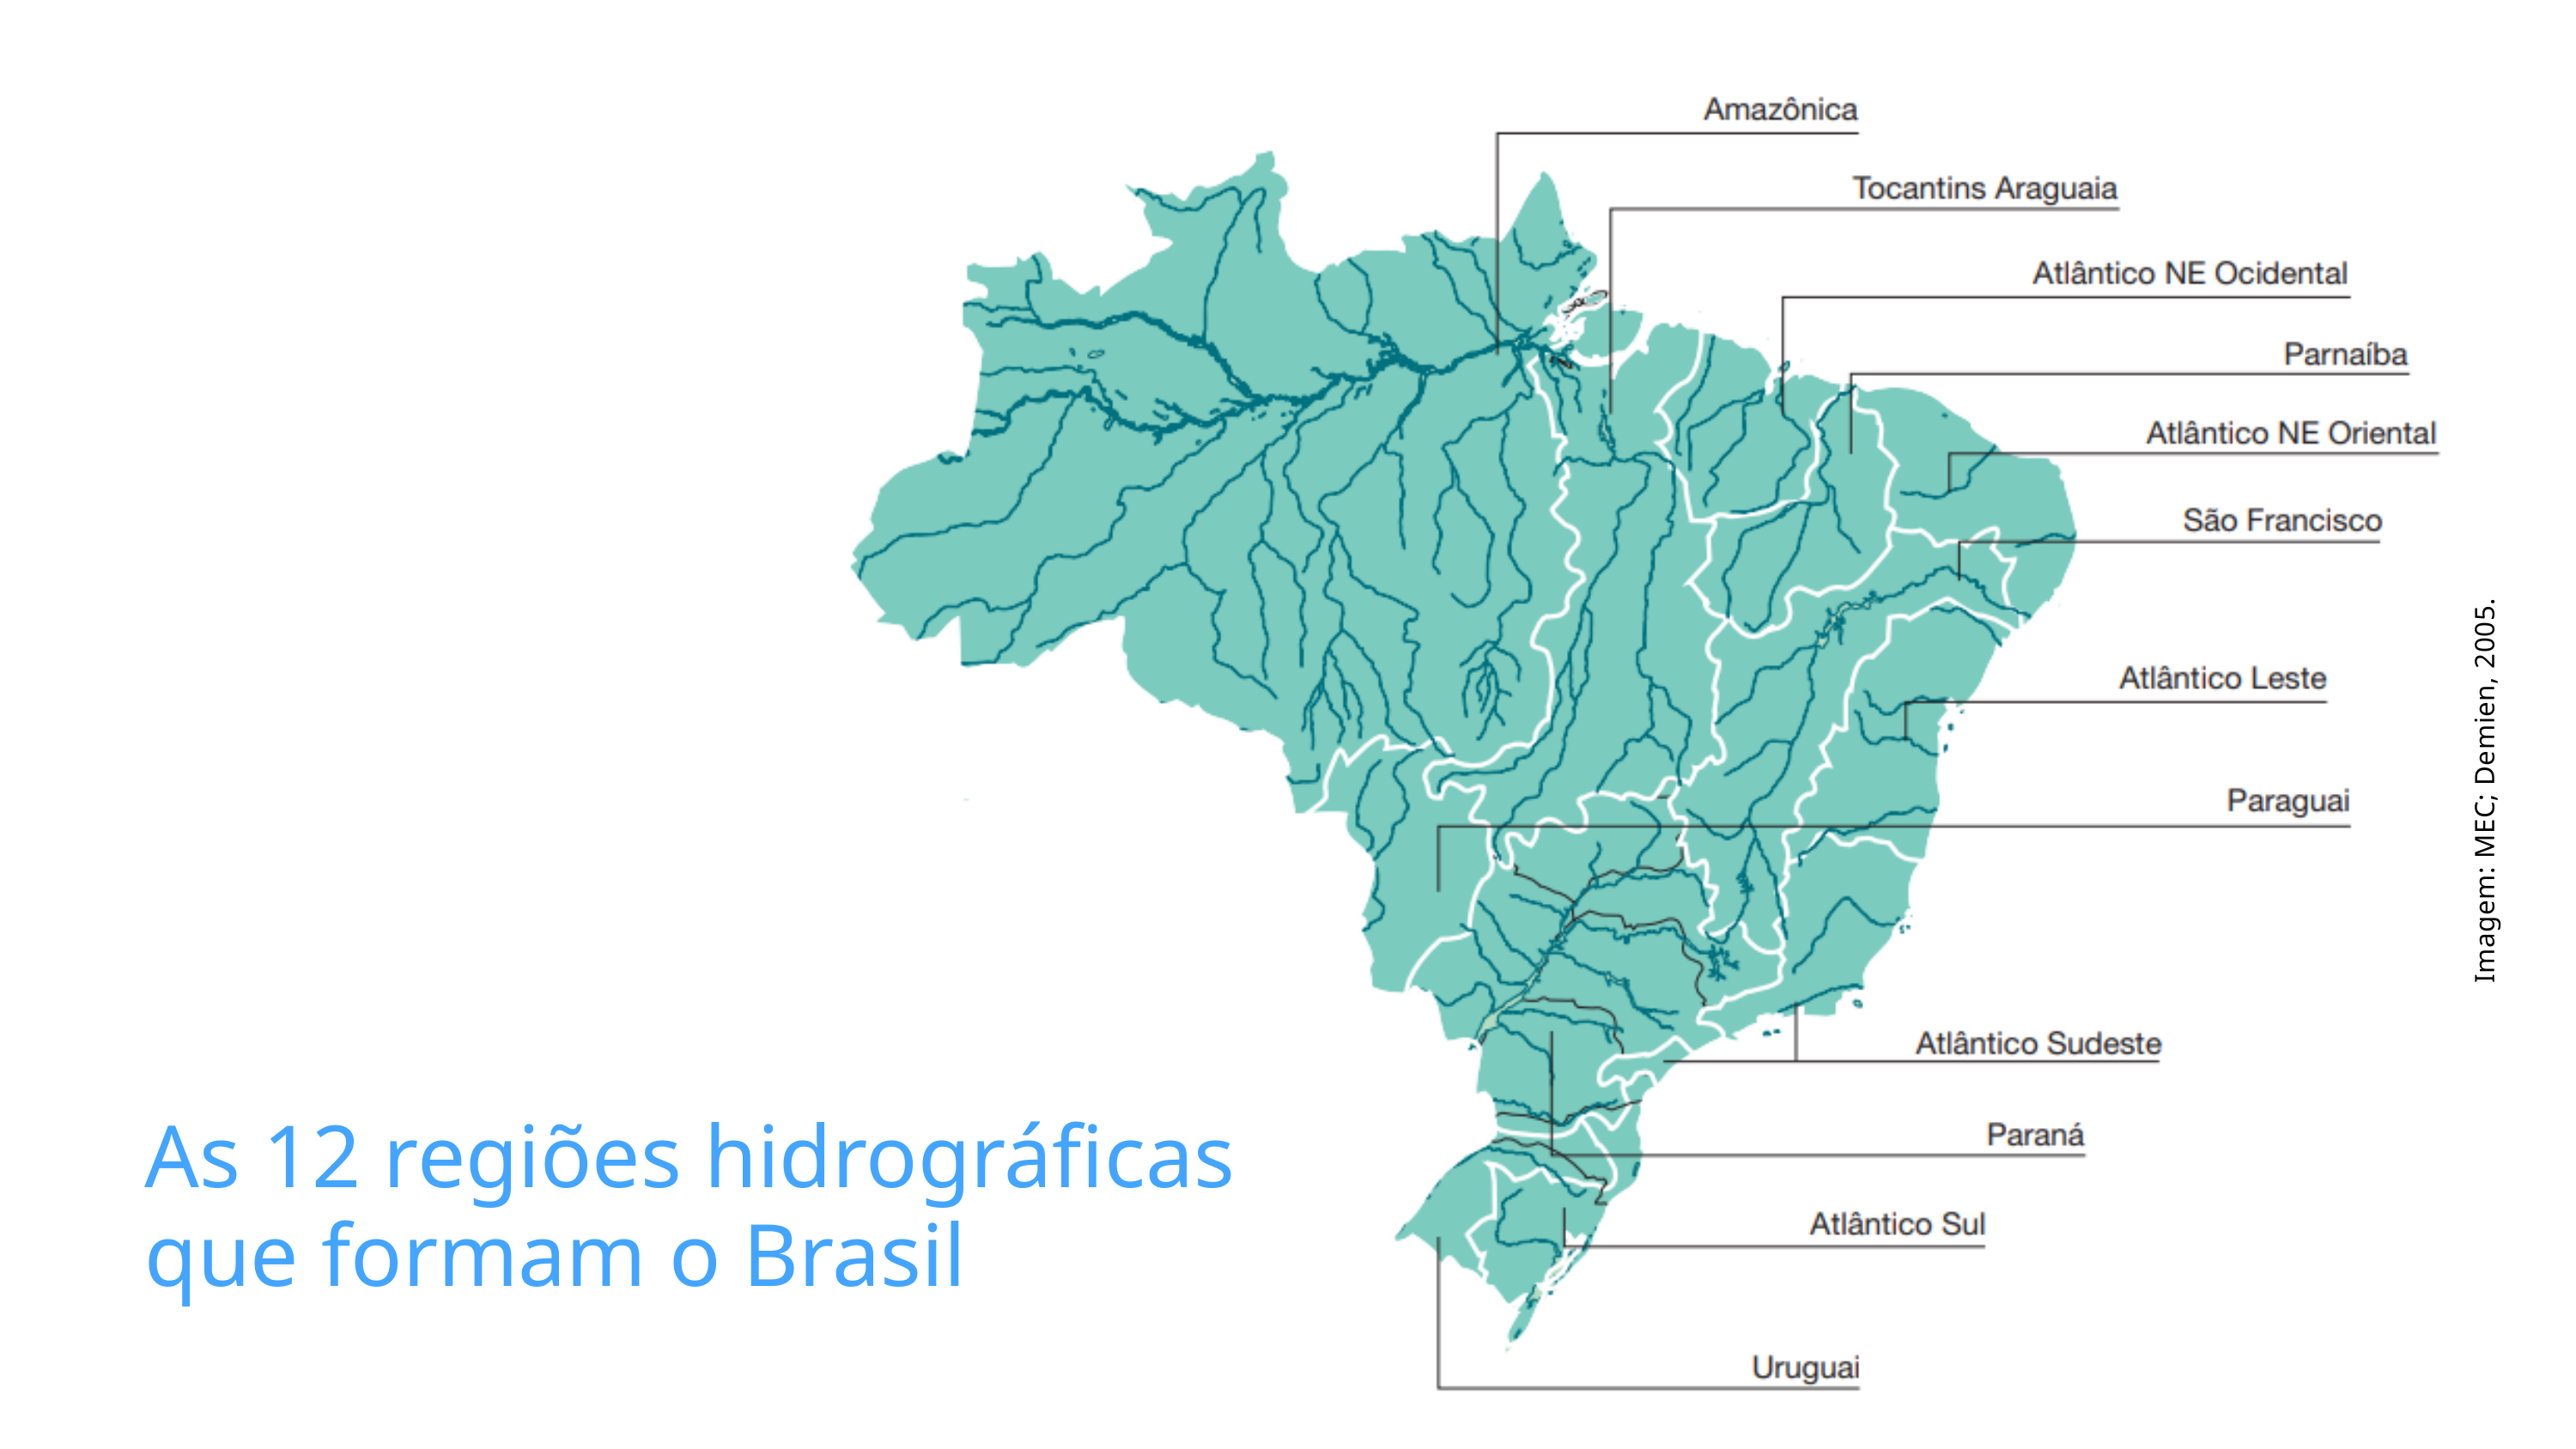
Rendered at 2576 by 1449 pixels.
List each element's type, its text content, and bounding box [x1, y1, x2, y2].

text_box [814, 64, 2497, 1414]
text_box As 12 regiões hidrográficas que formam o Brasil [144, 1106, 1382, 1304]
text_box Imagem: MEC; Demien, 2005. [2459, 377, 2500, 1204]
